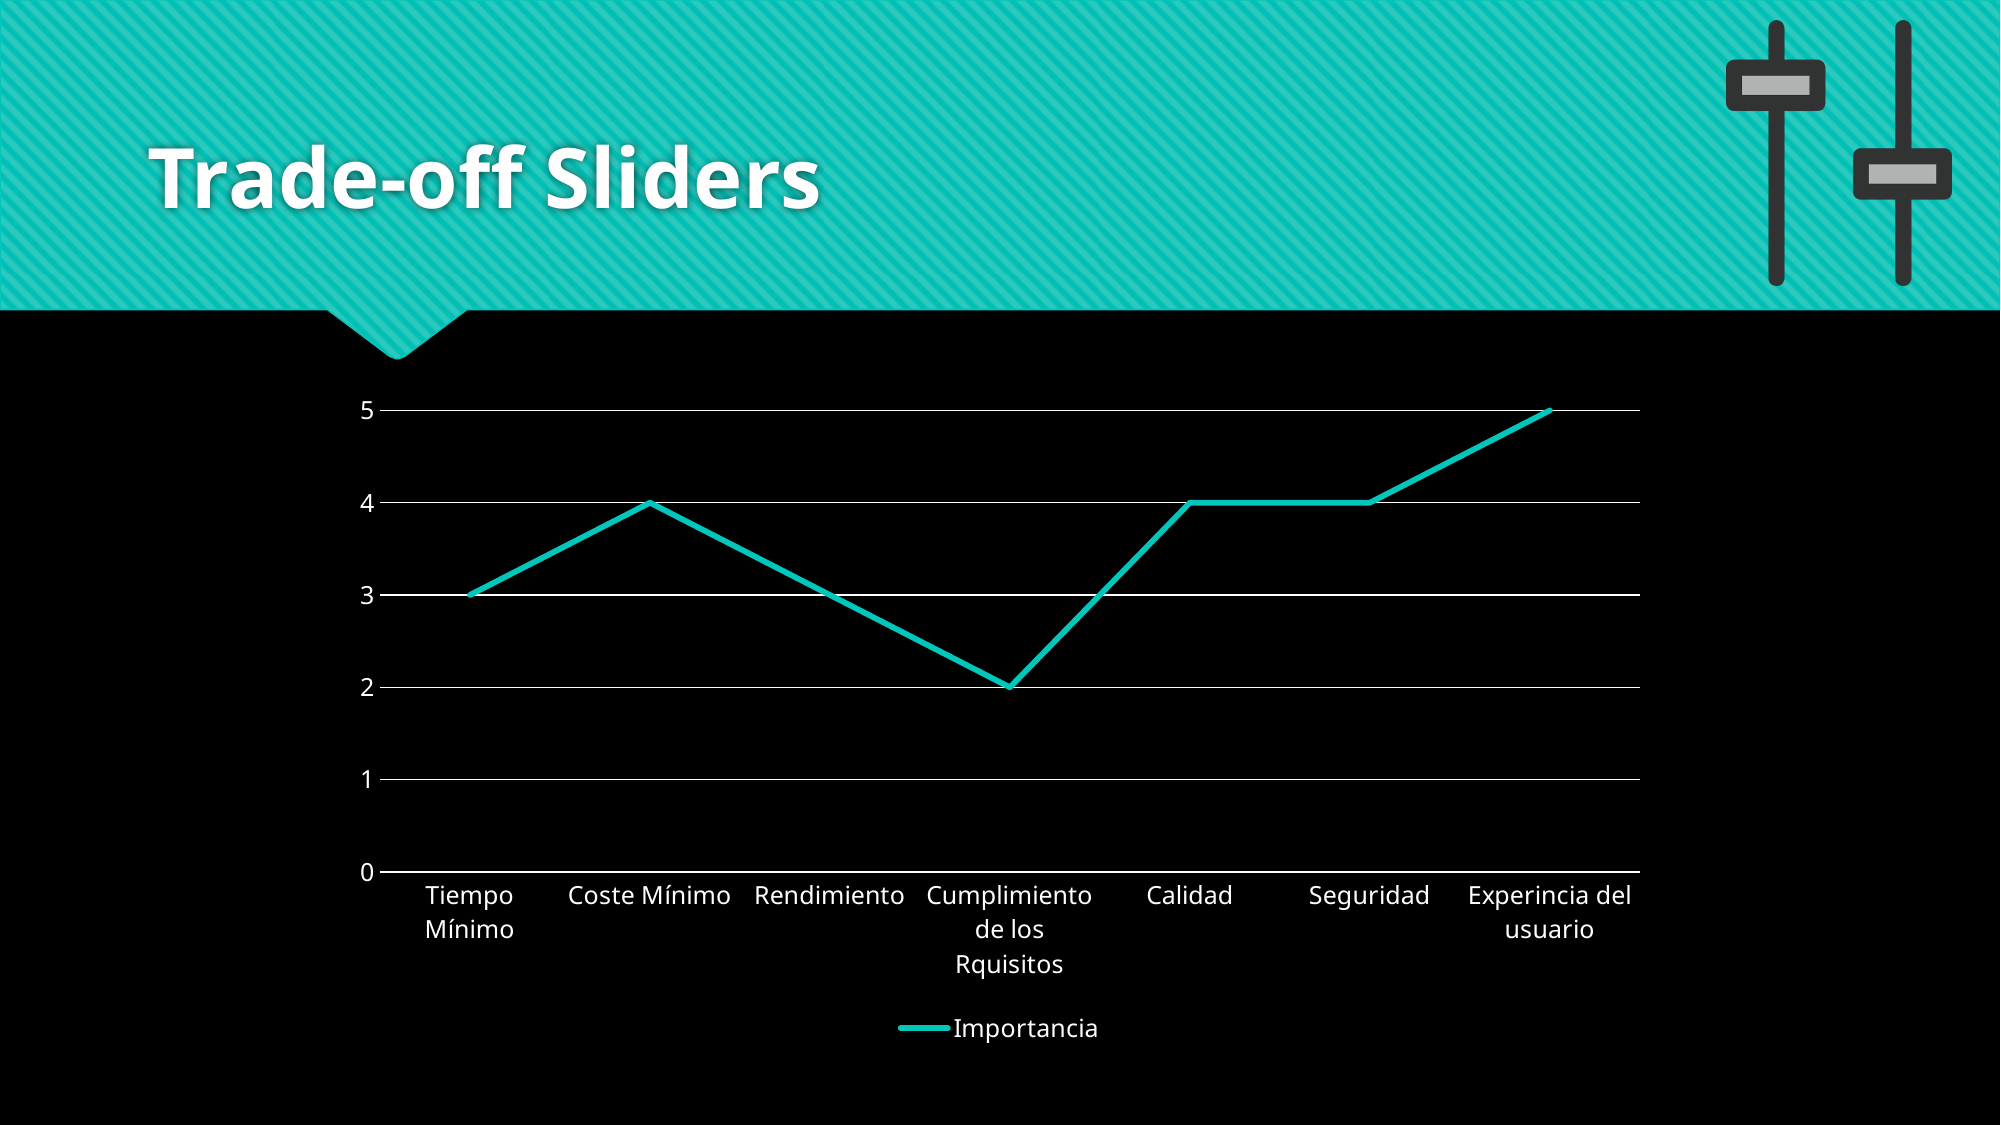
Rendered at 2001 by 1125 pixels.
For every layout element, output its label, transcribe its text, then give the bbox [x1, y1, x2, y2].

picture [1725, 20, 1952, 286]
chart [332, 379, 1667, 1052]
title Trade-off Sliders [132, 73, 1725, 233]
